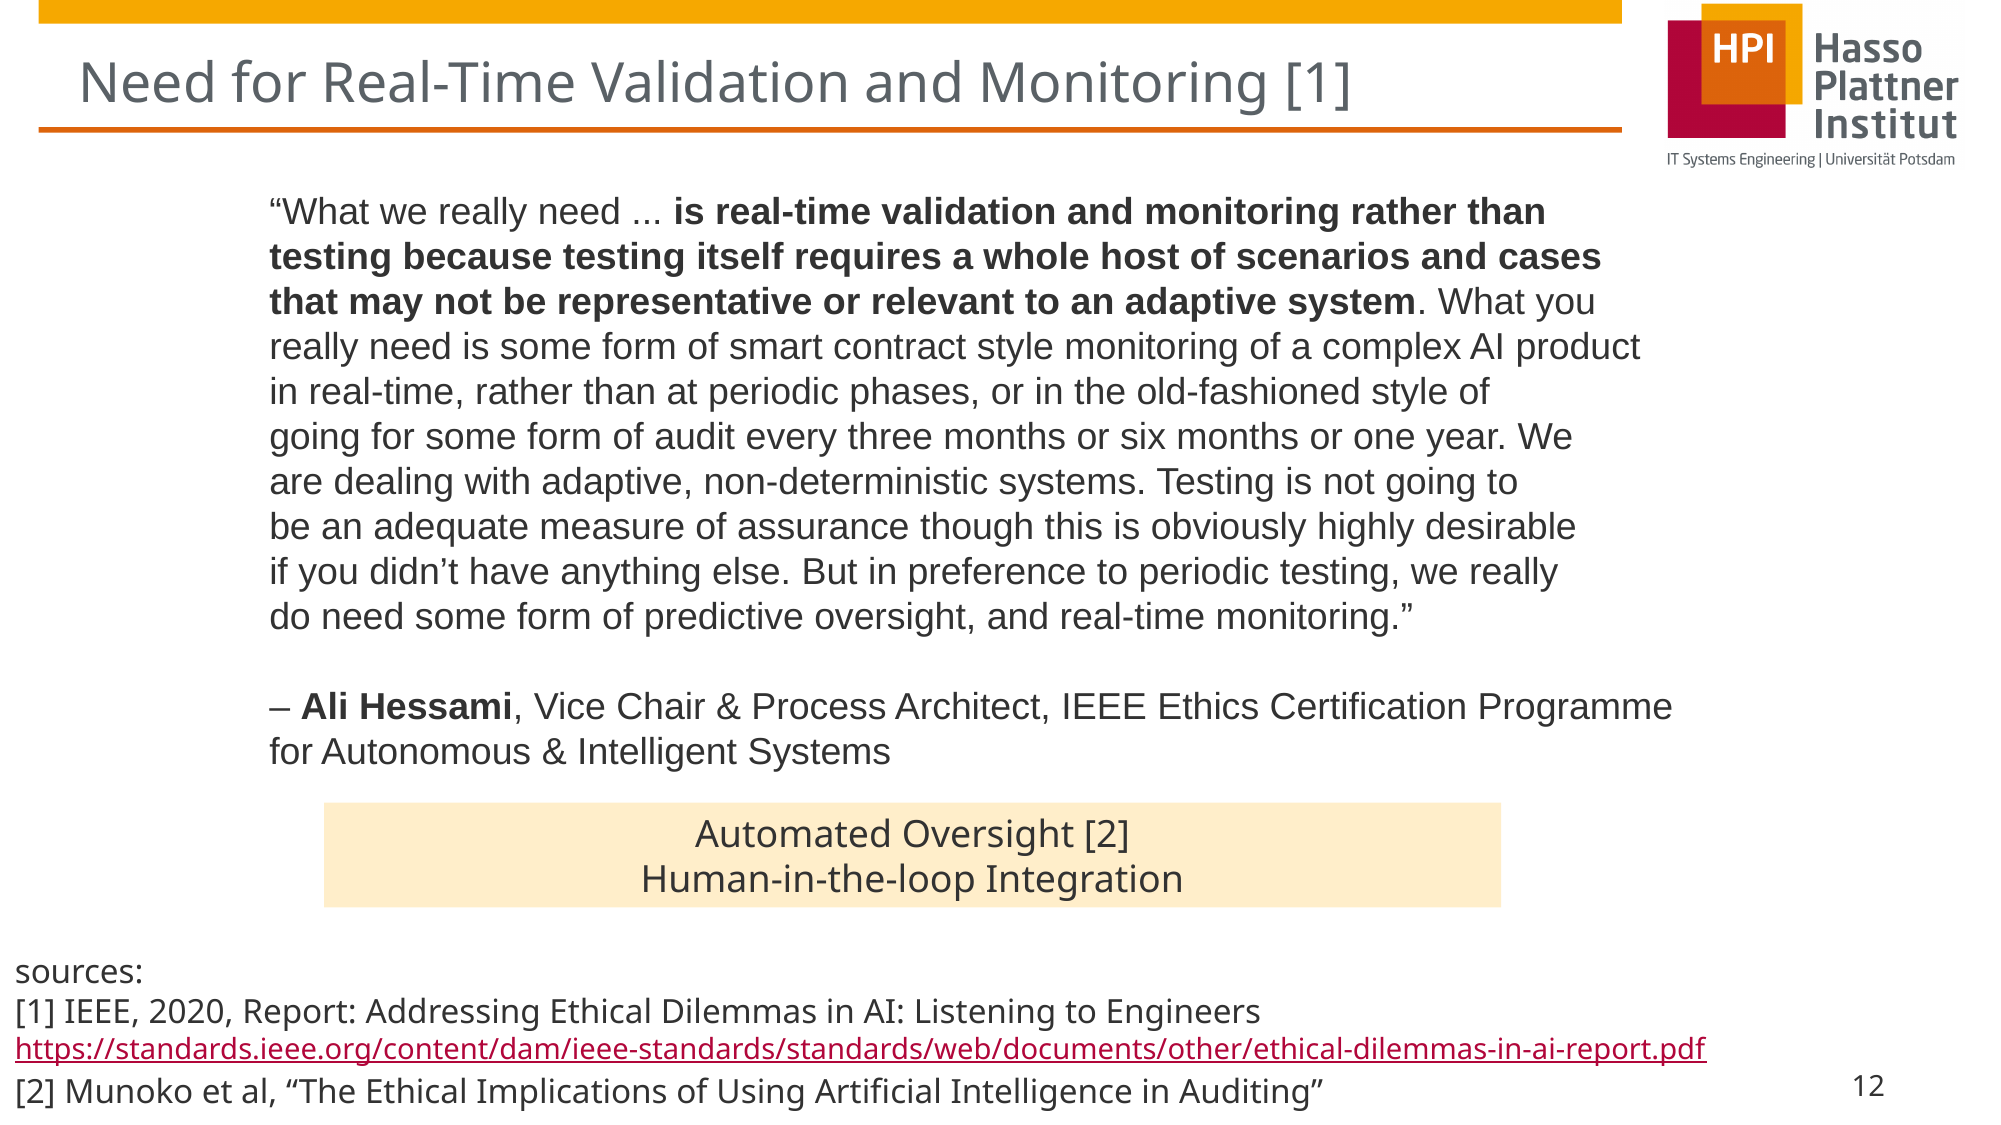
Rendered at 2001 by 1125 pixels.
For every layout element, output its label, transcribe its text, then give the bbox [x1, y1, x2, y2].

picture [1664, 0, 1965, 170]
text_box Automated Oversight [2] Human-in-the-loop Integration [324, 802, 1502, 908]
text_box sources: [1] IEEE, 2020, Report: Addressing Ethical Dilemmas in AI: Listening to Engineers https://standards.ieee.org/content/dam/ieee-standards/standards/web/documents/other/ethical-dilemmas-in-ai-report.pdf [2] Munoko et al, “The Ethical Implications of Using Artificial Intelligence in Auditing” [0, 942, 1902, 1118]
slide_number 12 [1834, 1064, 1961, 1107]
title Need for Real-Time Validation and Monitoring [1] [78, 23, 1583, 115]
text_box “What we really need ... is real-time validation and monitoring rather than testing because testing itself requires a whole host of scenarios and cases that may not be representative or relevant to an adaptive system. What you really need is some form of smart contract style monitoring of a complex AI product in real-time, rather than at periodic phases, or in the old-fashioned style of going for some form of audit every three months or six months or one year. We are dealing with adaptive, non-deterministic systems. Testing is not going to be an adequate measure of assurance though this is obviously highly desirable if you didn’t have anything else. But in preference to periodic testing, we really do need some form of predictive oversight, and real-time monitoring.” – Ali Hessami, Vice Chair & Process Architect, IEEE Ethics Certification Programme for Autonomous & Intelligent Systems [254, 179, 1690, 780]
